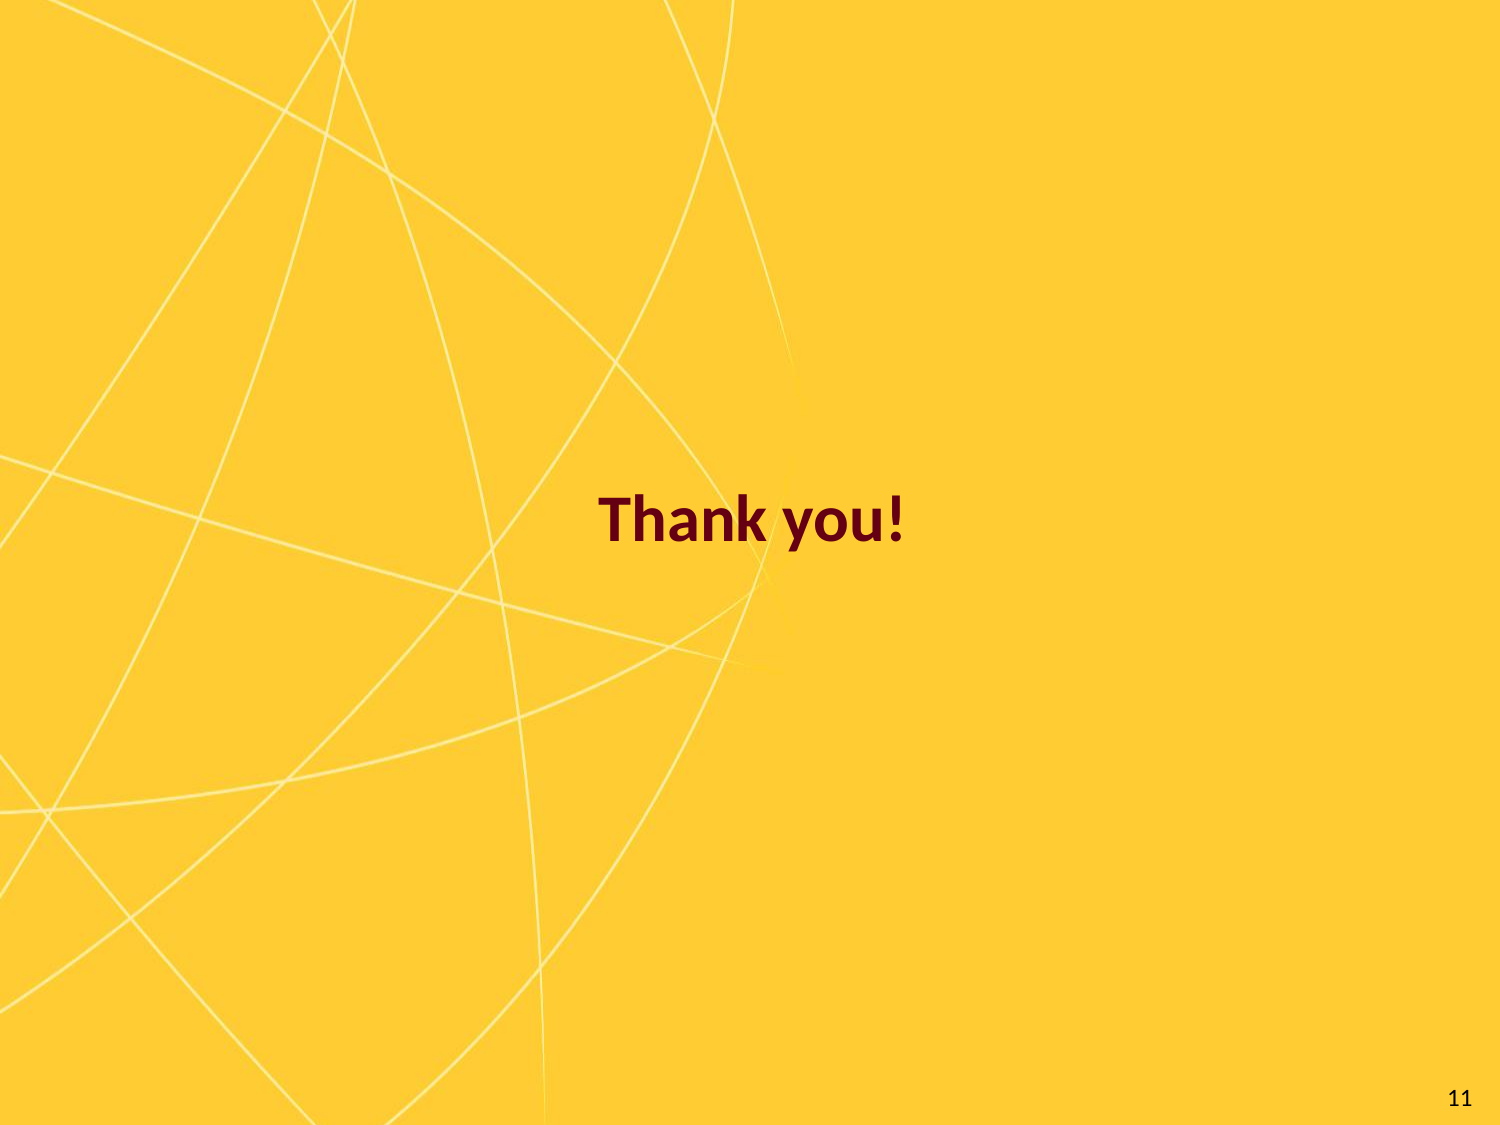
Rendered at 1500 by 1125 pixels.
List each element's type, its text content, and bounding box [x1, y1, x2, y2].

picture [0, 0, 1500, 1125]
text_box Thank you! [228, 196, 1279, 833]
